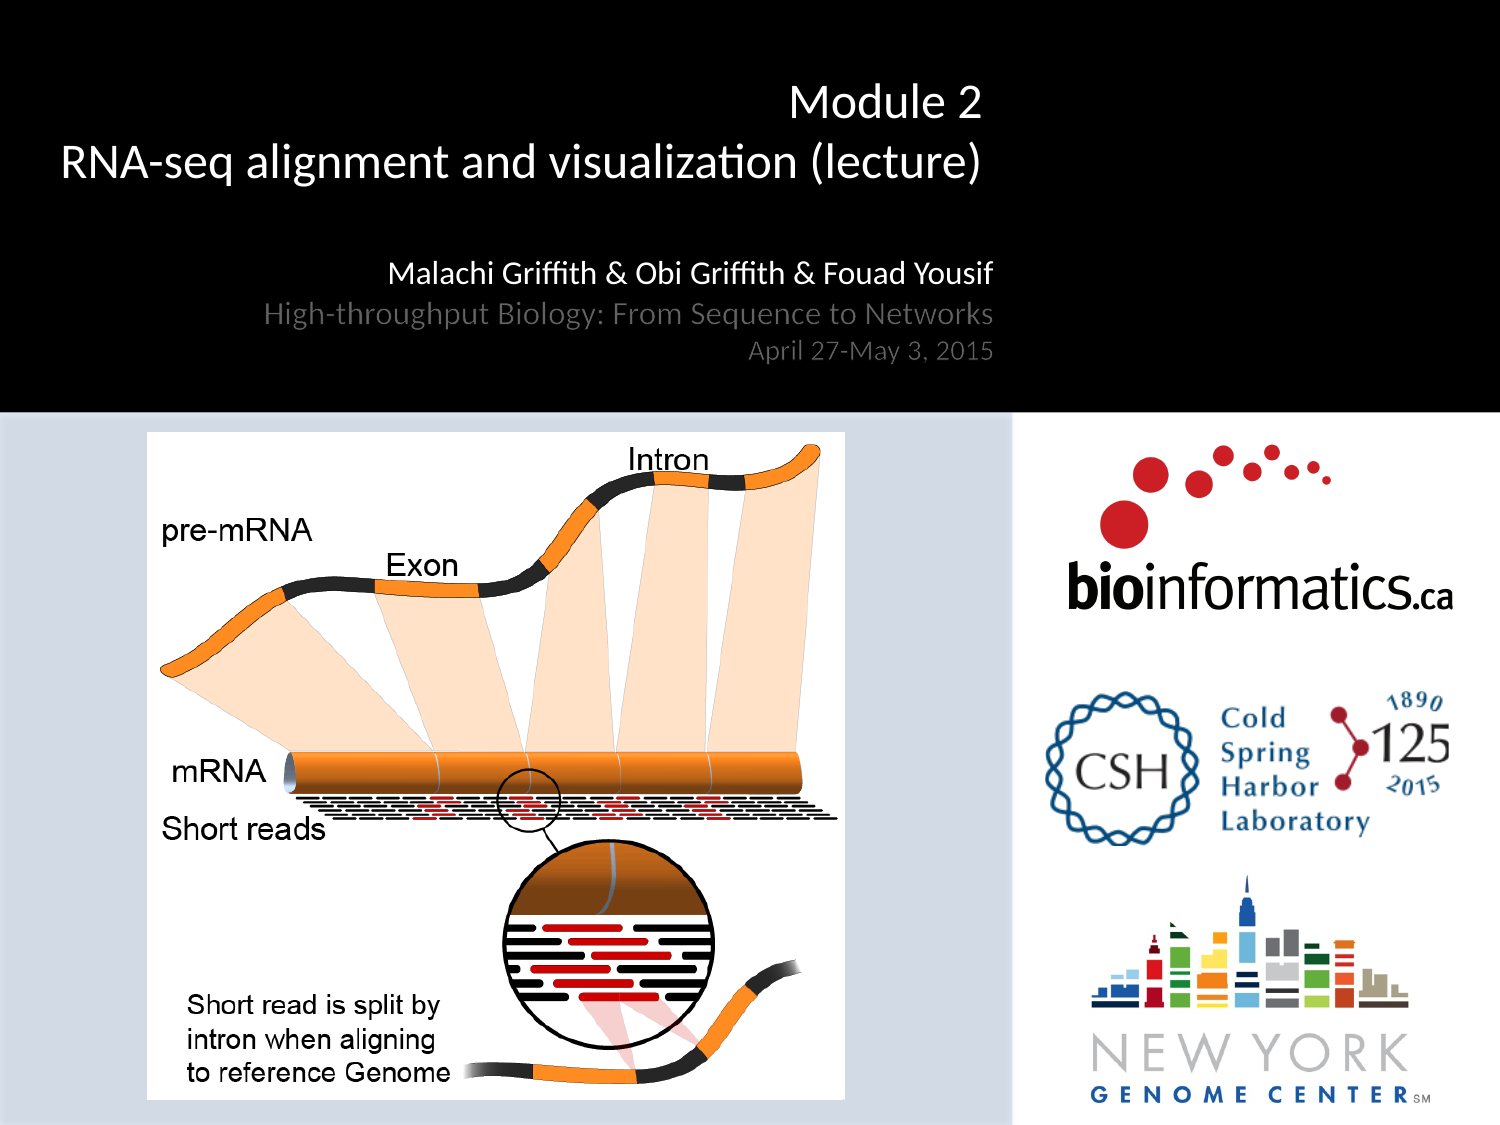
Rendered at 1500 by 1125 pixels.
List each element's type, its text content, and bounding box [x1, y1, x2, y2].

picture [147, 432, 845, 1101]
picture [1068, 444, 1453, 610]
picture [1077, 867, 1443, 1111]
text_box Module 2 RNA-seq alignment and visualization (lecture) [9, 59, 998, 198]
text_box [0, 412, 1013, 1125]
picture [1045, 691, 1449, 847]
text_box Malachi Griffith & Obi Griffith & Fouad Yousif High-throughput Biology: From Sequence to Networks April 27-May 3, 2015 [159, 231, 1010, 386]
